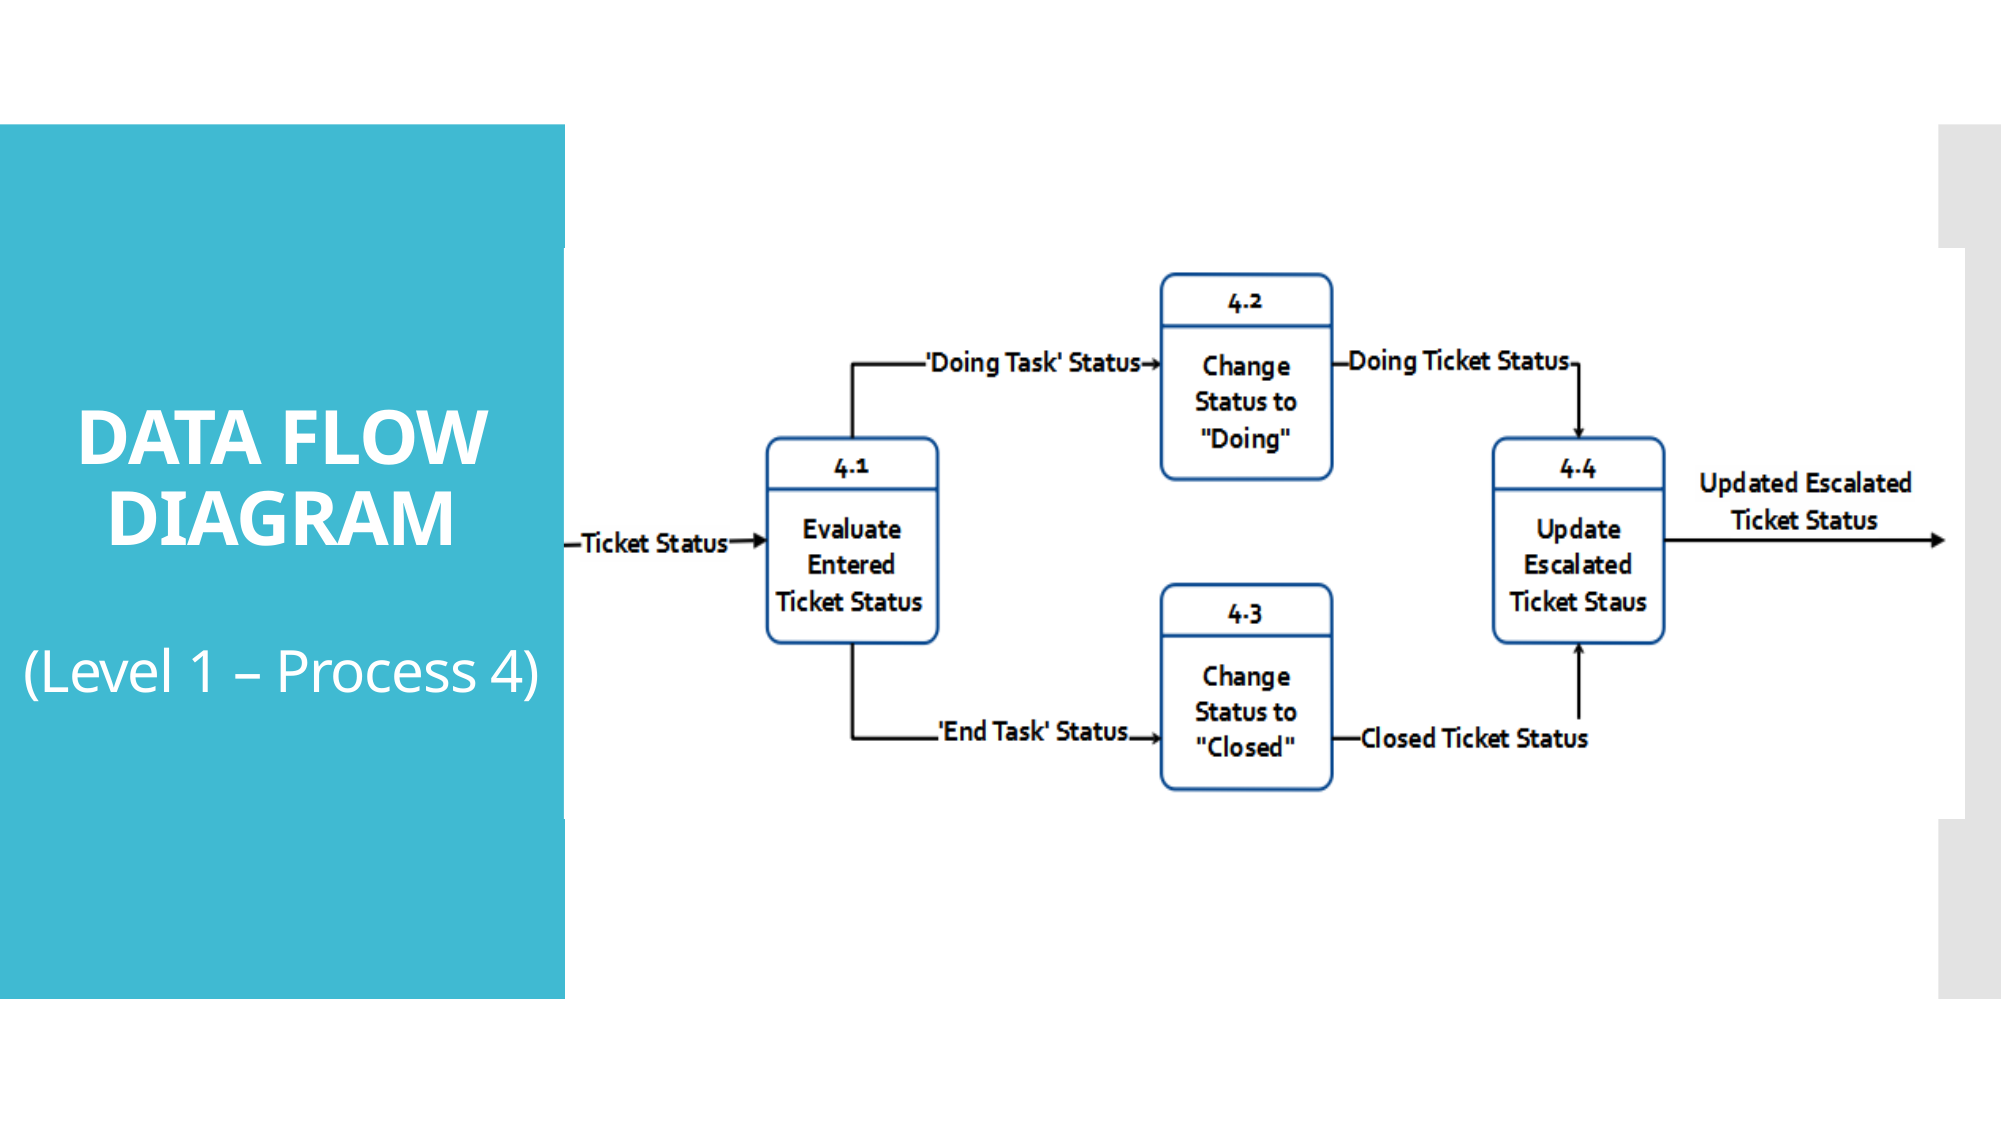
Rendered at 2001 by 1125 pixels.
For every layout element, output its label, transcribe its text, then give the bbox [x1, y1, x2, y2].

picture [563, 248, 1966, 820]
title DATA FLOW DIAGRAM (Level 1 – Process 4) [0, 248, 564, 857]
